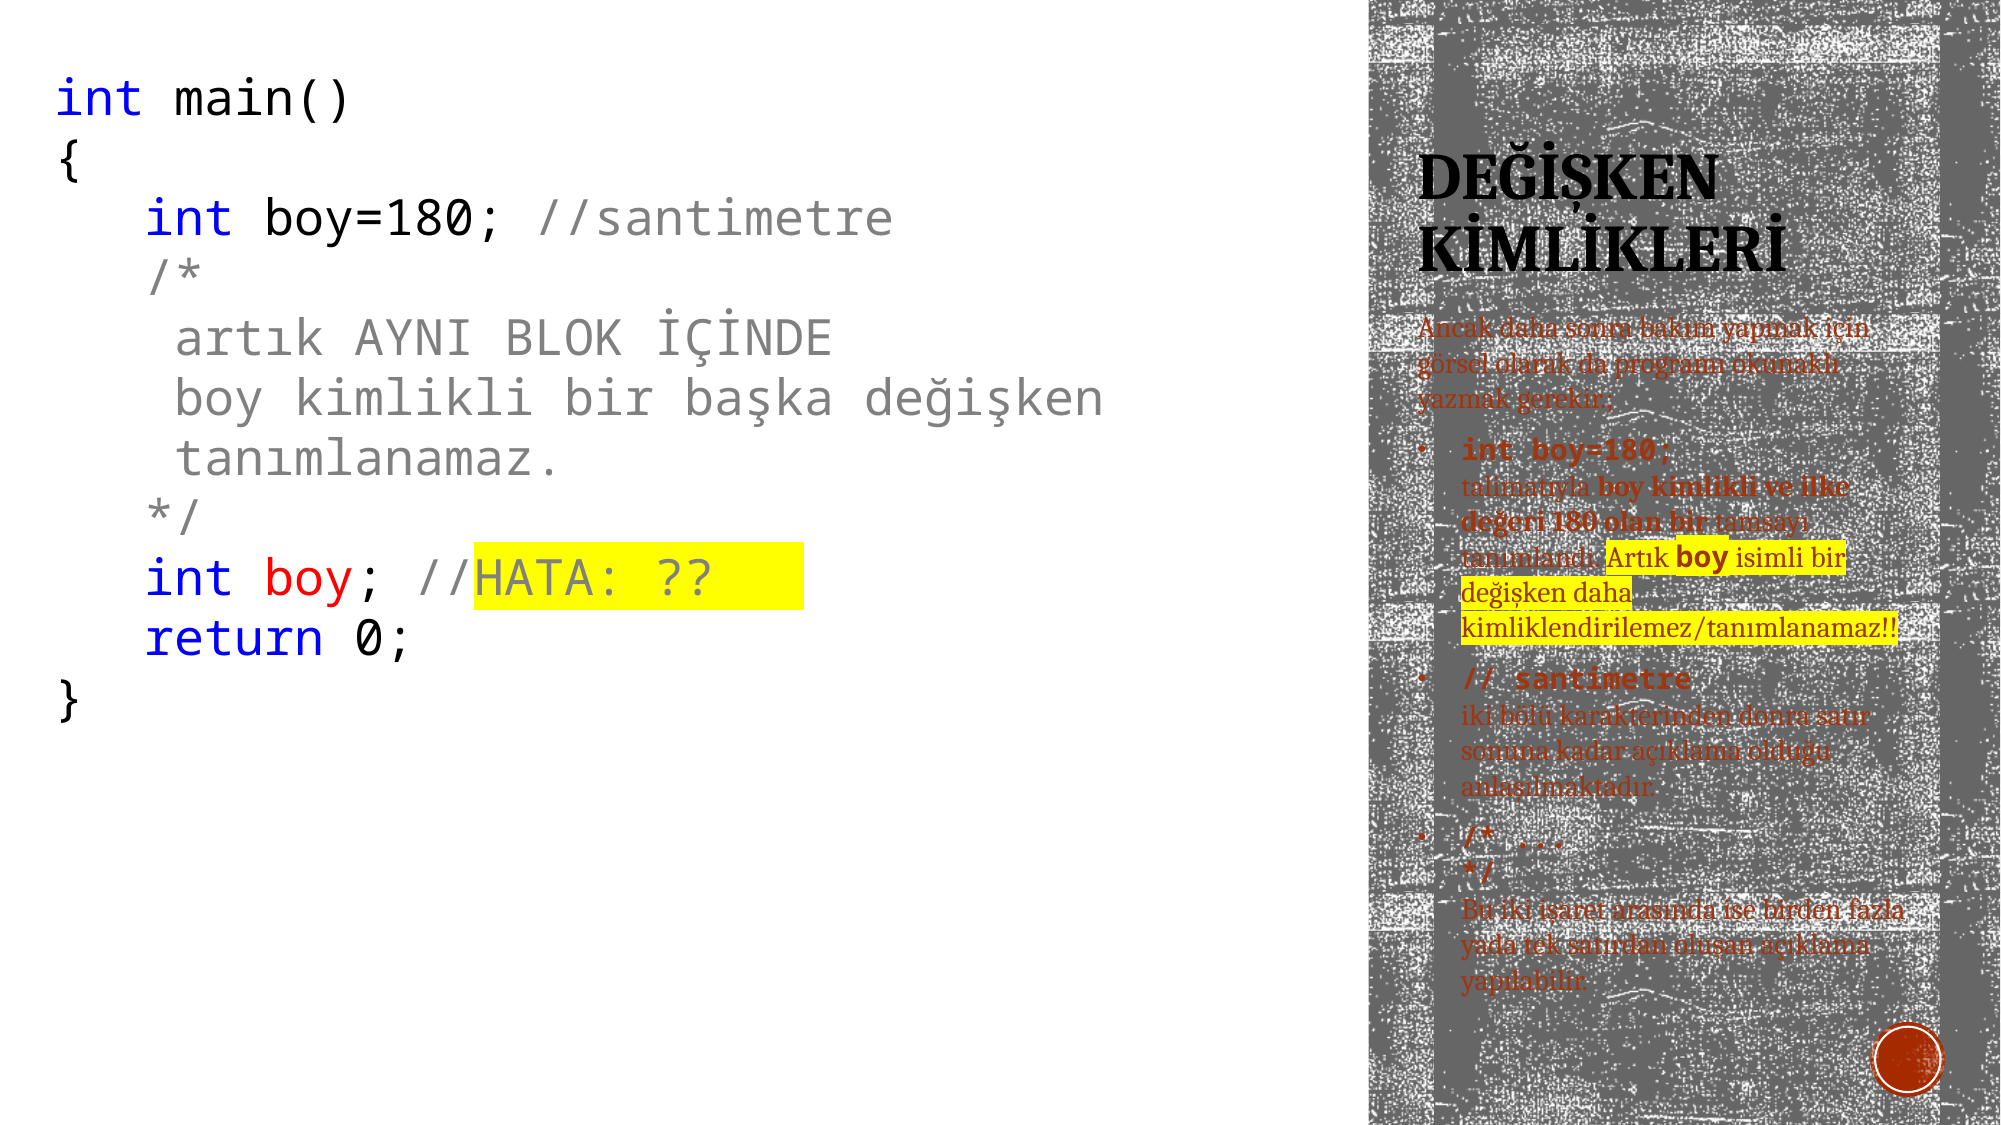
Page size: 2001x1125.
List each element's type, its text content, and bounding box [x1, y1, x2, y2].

list Ancak daha sonra bakım yapmak için görsel olarak da programı okunaklı yazmak gerekir.; int boy=180; talimatıyla boy kimlikli ve ilke değeri 180 olan bir tamsayı tanımlandı. Artık boy isimli bir değişken daha kimliklendirilemez/tanımlanamaz!! // santimetre iki bölü karakterinden donra satır sonuna kadar açıklama olduğu anlaşılmaktadır. /* ... */ Bu iki işaret arasında ise birden fazla yada tek satırdan oluşan açıklama yapılabilir. [1402, 300, 1928, 1014]
list int main() { int boy=180; //santimetre /* artık AYNI BLOK İÇİNDE boy kimlikli bir başka değişken tanımlanamaz. */ int boy; //HATA: ?? return 0; } [39, 57, 1324, 1014]
title DEĞİŞKEN KİMLİKLERİ [1402, 57, 1928, 294]
